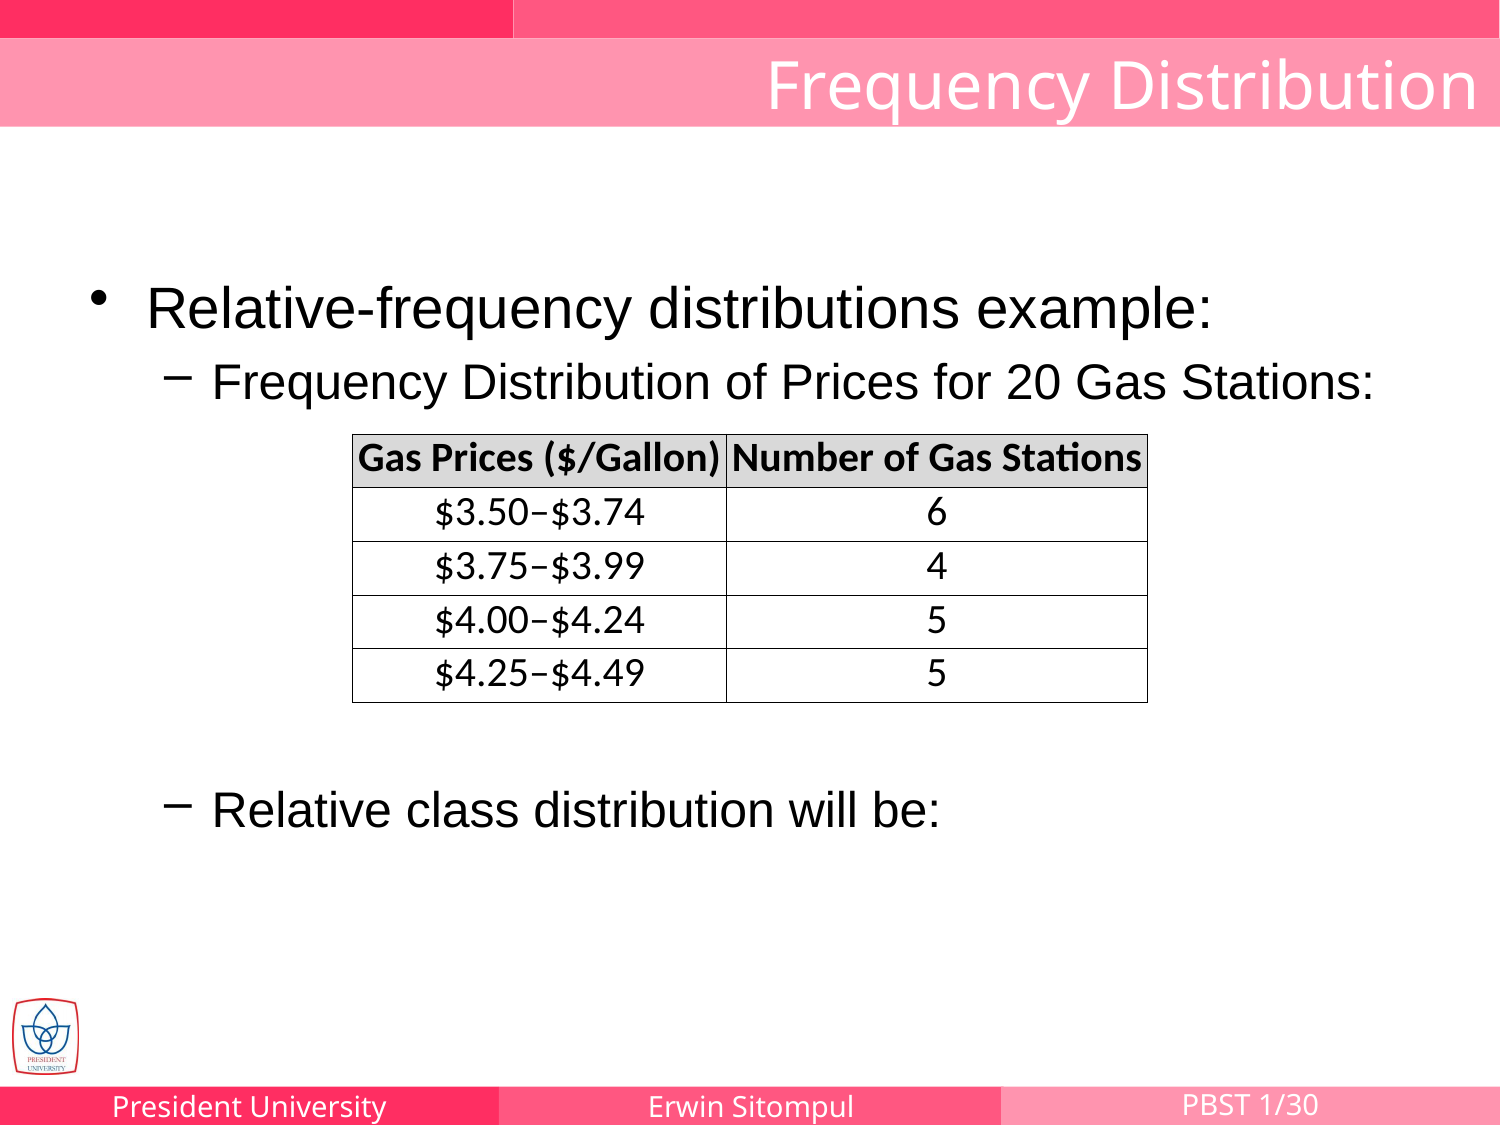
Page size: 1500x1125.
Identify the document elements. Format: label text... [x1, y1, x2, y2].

table_cell $4.00–$4.24 [353, 596, 726, 648]
table_cell $3.75–$3.99 [353, 542, 726, 595]
title Frequency Distribution [0, 45, 1496, 120]
table_header Number of Gas Stations [727, 435, 1147, 487]
list Relative-frequency distributions example: Frequency Distribution of Prices for 20 Gas Stations: Relative class distribution will be: [75, 262, 1425, 1005]
table_cell 5 [727, 649, 1147, 702]
picture [12, 998, 79, 1075]
table_cell 4 [727, 542, 1147, 595]
table_cell $3.50–$3.74 [353, 488, 726, 541]
table_header Gas Prices ($/Gallon) [353, 435, 726, 487]
table_cell 6 [727, 488, 1147, 541]
table_cell 5 [727, 596, 1147, 648]
table_cell $4.25–$4.49 [353, 649, 726, 702]
